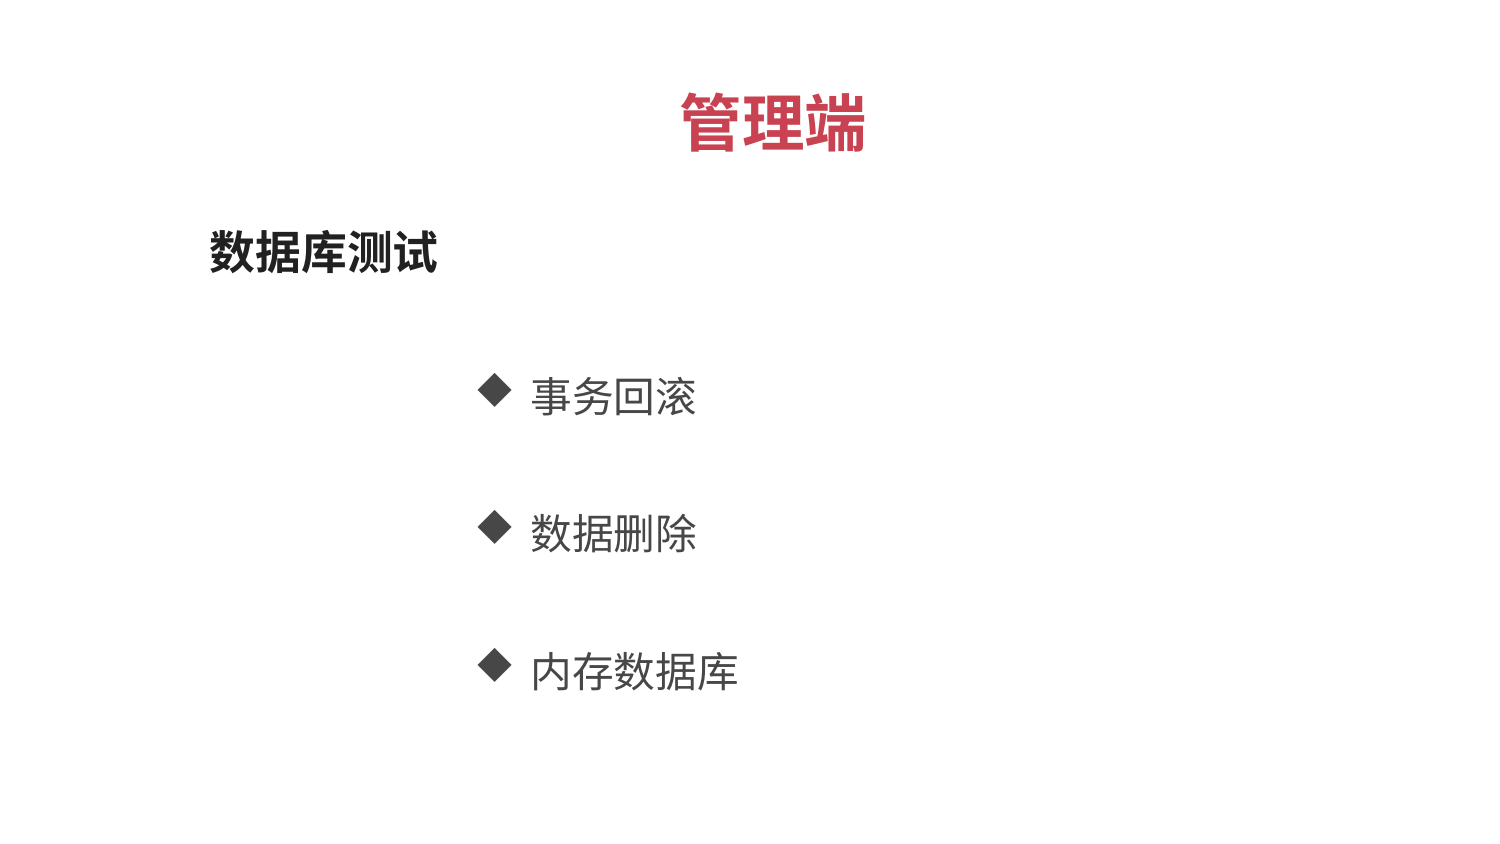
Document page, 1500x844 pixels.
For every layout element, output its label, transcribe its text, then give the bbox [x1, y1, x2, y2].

text_box 管理端 [664, 76, 883, 167]
text_box 事务回滚 [384, 363, 1500, 429]
list 数据库测试 [194, 208, 1500, 293]
text_box 内存数据库 [384, 638, 1253, 704]
text_box 数据删除 [384, 499, 1253, 565]
